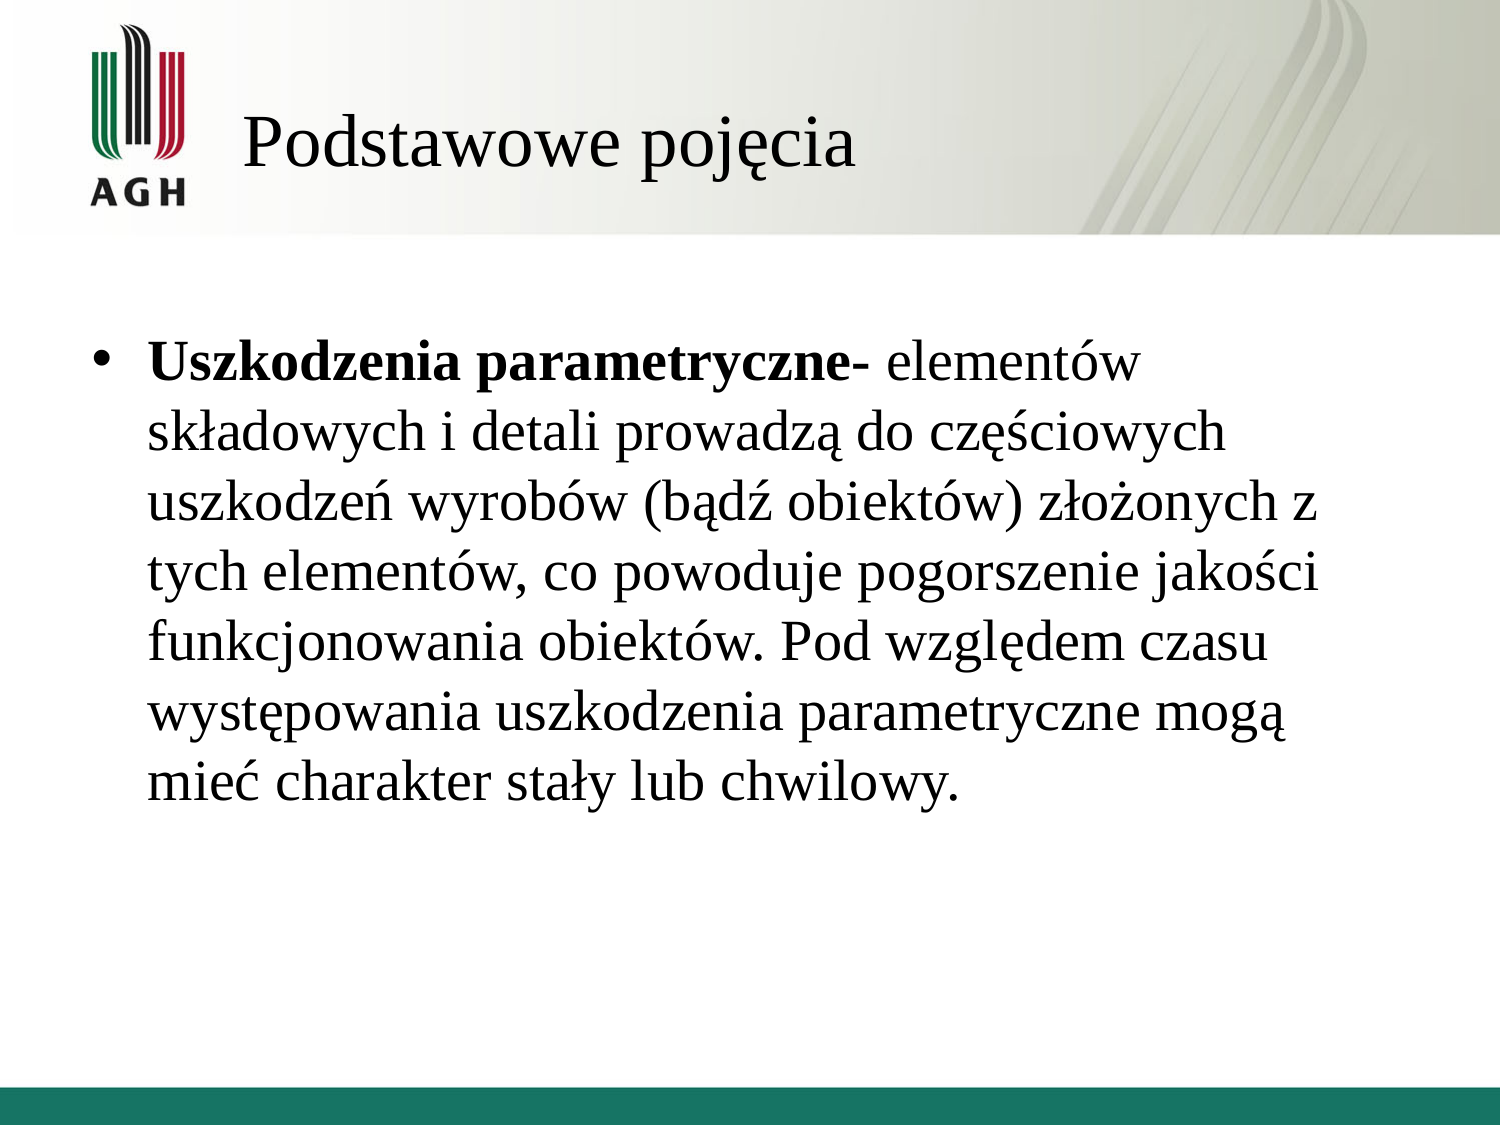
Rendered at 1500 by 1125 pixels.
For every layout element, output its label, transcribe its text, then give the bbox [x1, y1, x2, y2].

picture [0, 0, 1500, 1125]
title Podstawowe pojęcia [206, 42, 894, 231]
list Uszkodzenia parametryczne- elementów składowych i detali prowadzą do częściowych uszkodzeń wyrobów (bądź obiektów) złożonych z tych elementów, co powoduje pogorszenie jakości funkcjonowania obiektów. Pod względem czasu występowania uszkodzenia parametryczne mogą mieć charakter stały lub chwilowy. [76, 314, 1427, 840]
